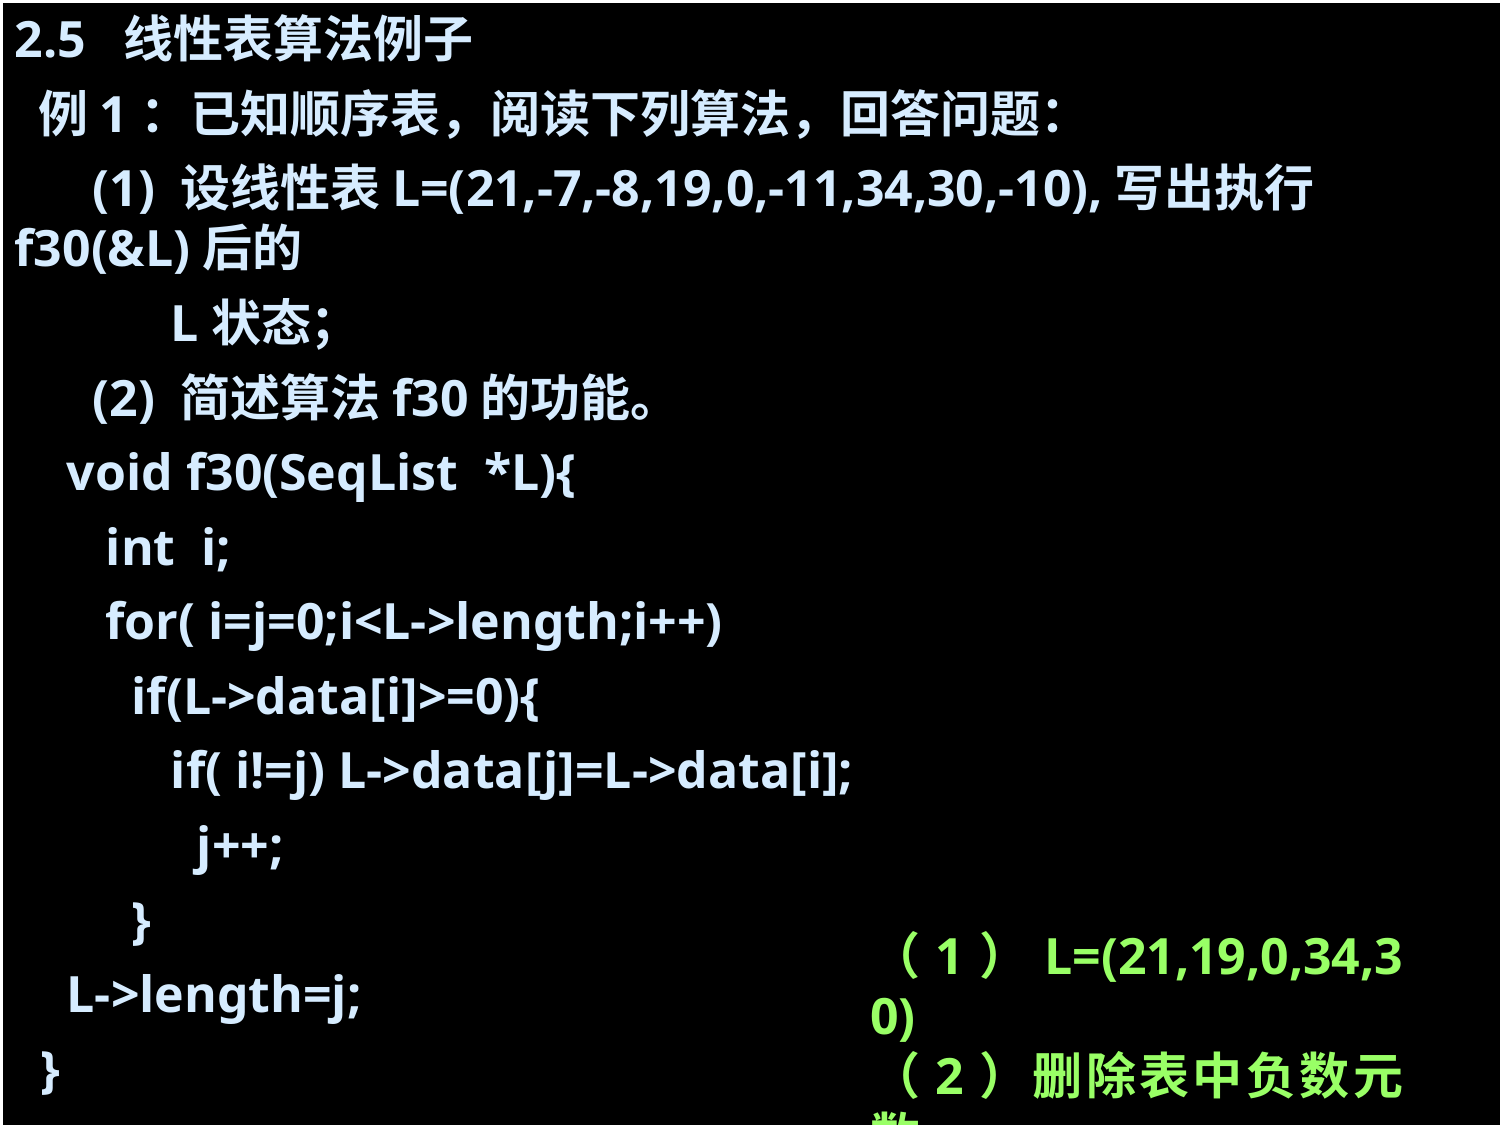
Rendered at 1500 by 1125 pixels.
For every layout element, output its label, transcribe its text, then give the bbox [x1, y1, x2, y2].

text_box （1）L=(21,19,0,34,30) （2）删除表中负数元数 [855, 916, 1418, 1052]
list 2.5 线性表算法例子 例1：已知顺序表，阅读下列算法，回答问题： (1) 设线性表L=(21,-7,-8,19,0,-11,34,30,-10),写出执行f30(&L)后的 L状态； (2) 简述算法f30的功能。 void f30(SeqList *L){ int i; for( i=j=0;i<L->length;i++) if(L->data[i]>=0){ if( i!=j) L->data[j]=L->data[i]; j++; } L->length=j; } [0, 0, 1500, 1125]
